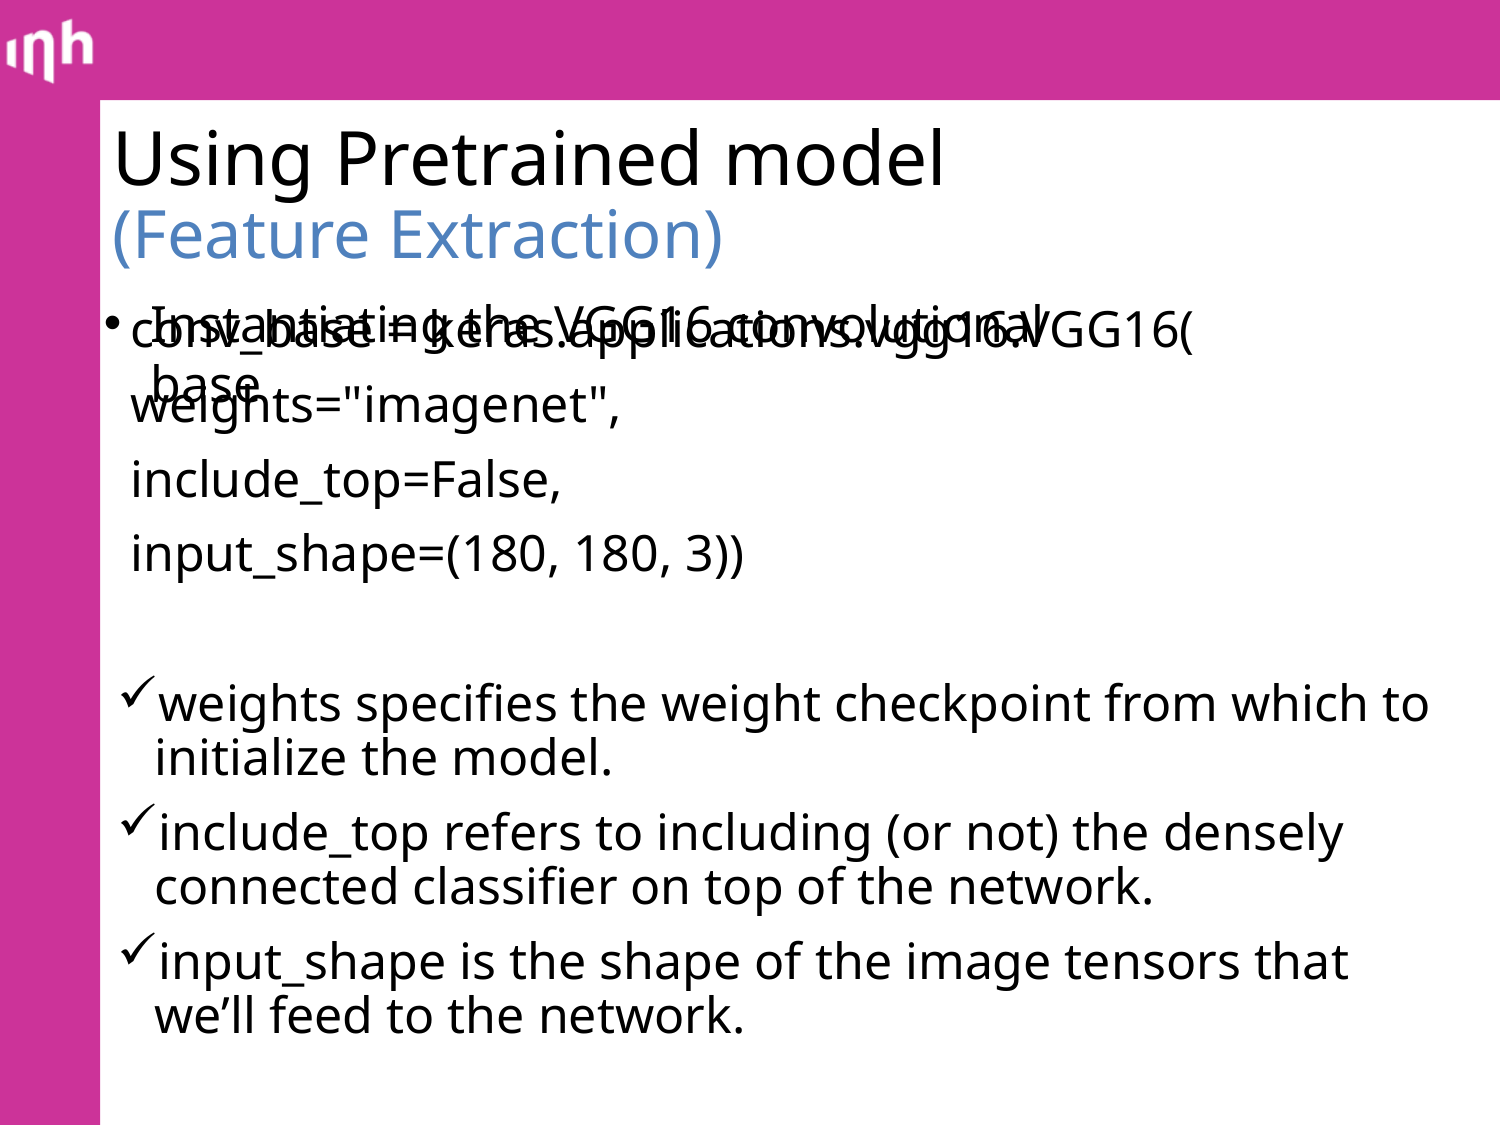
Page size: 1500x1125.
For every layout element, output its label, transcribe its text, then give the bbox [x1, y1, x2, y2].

text_box Instantiating the VGG16 convolutional base [89, 285, 1179, 421]
subtitle conv_base = keras.applications.vgg16.VGG16( weights="imagenet", include_top=False, input_shape=(180, 180, 3)) weights specifies the weight checkpoint from which to initialize the model. include_top refers to including (or not) the densely connected classifier on top of the network. input_shape is the shape of the image tensors that we’ll feed to the network. [117, 389, 1460, 1043]
picture [0, 1, 101, 102]
title Using Pretrained model (Feature Extraction) [112, 118, 1483, 275]
